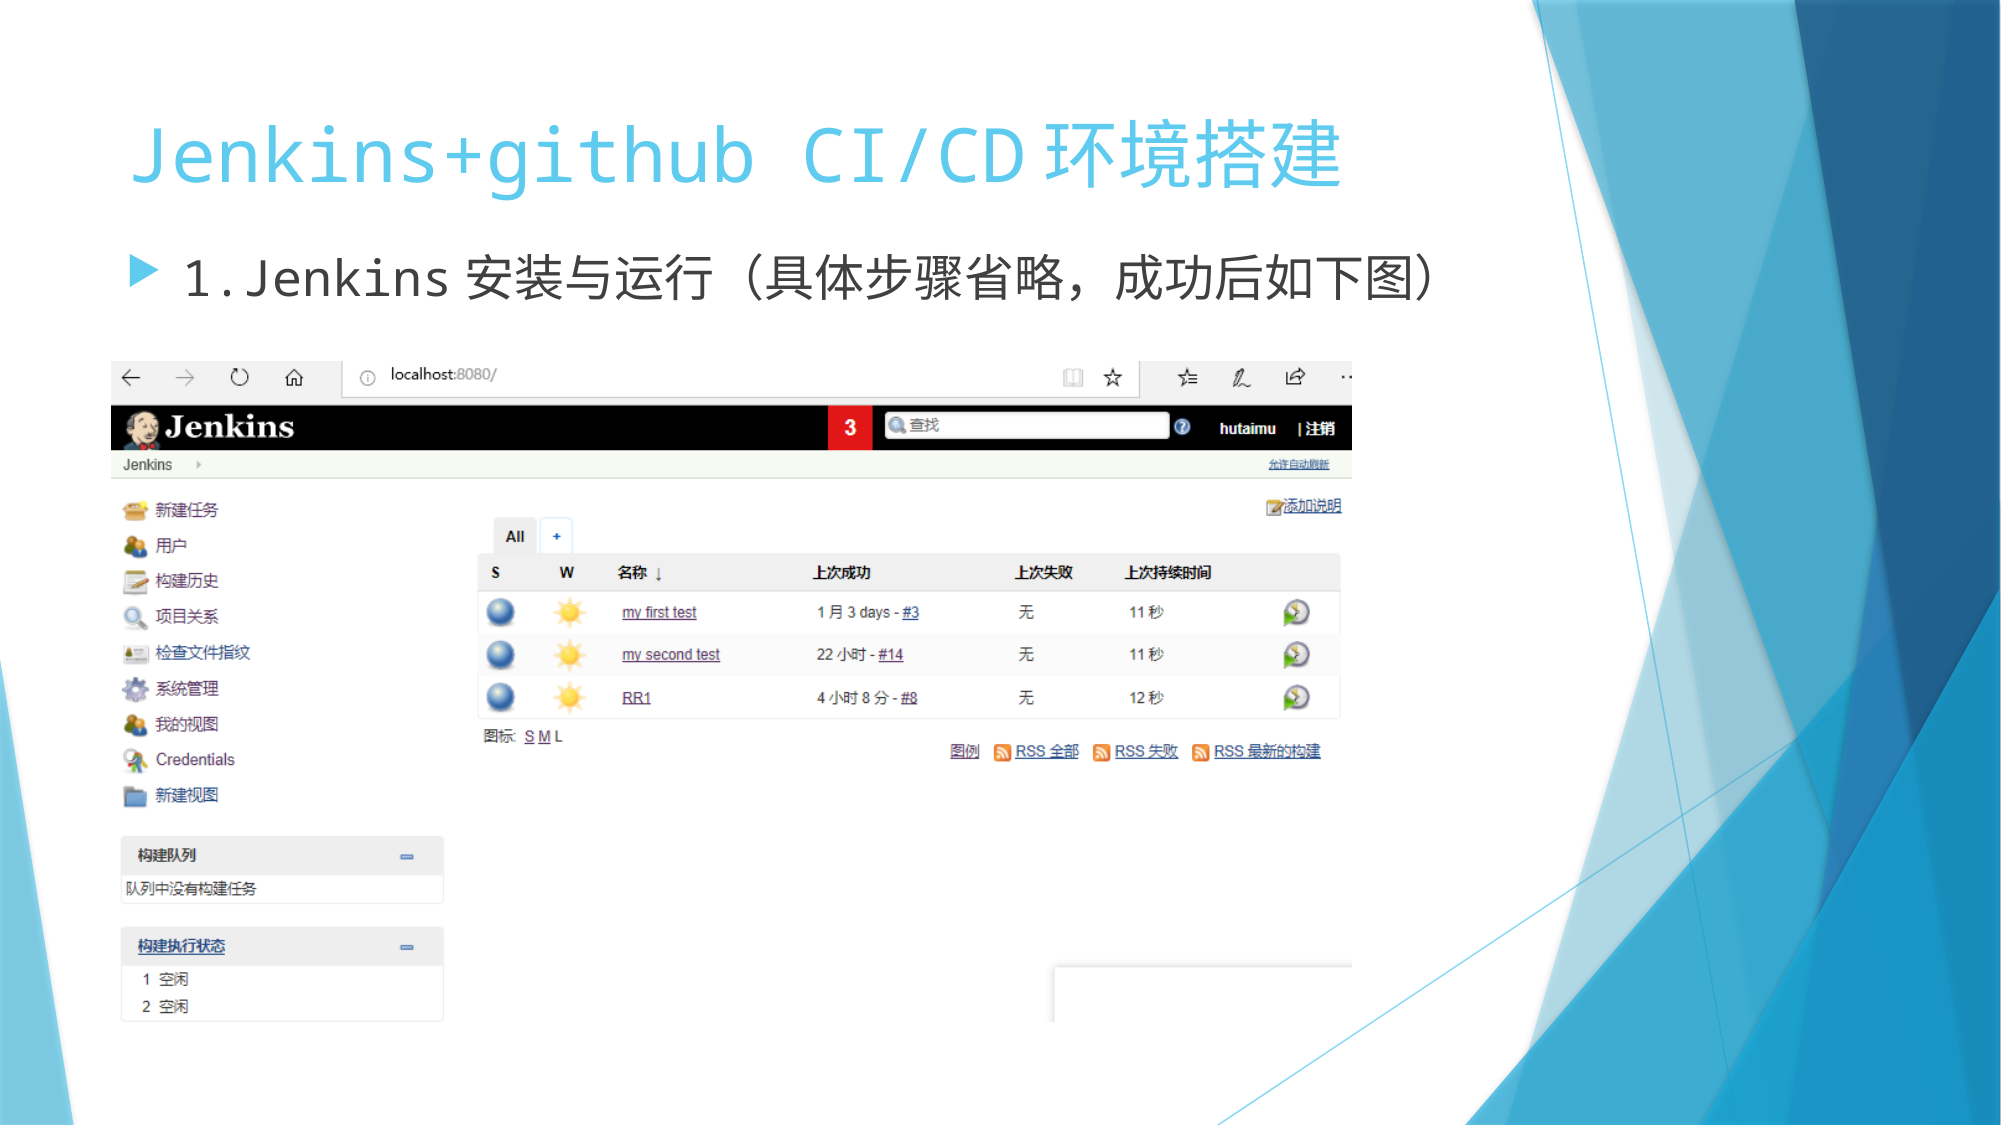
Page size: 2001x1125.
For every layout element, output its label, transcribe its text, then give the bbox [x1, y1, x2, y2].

list 1.Jenkins安装与运行（具体步骤省略，成功后如下图） [111, 238, 1522, 991]
picture [110, 361, 1353, 1023]
title Jenkins+github CI/CD环境搭建 [111, 99, 1522, 238]
